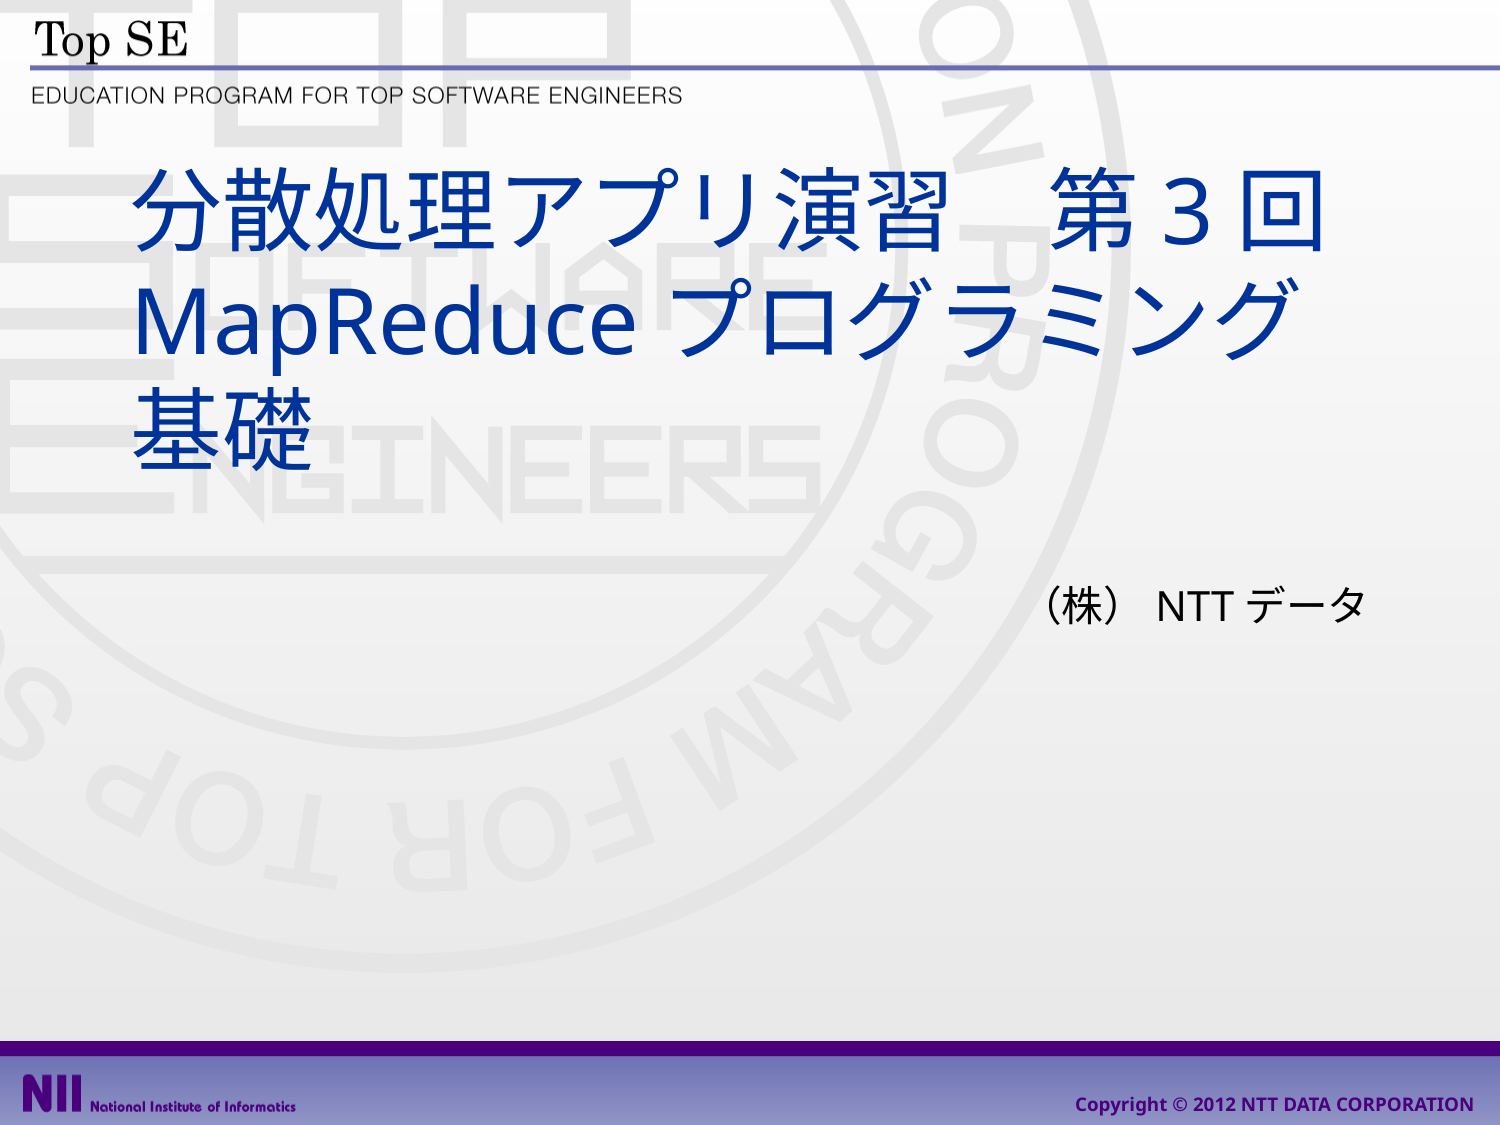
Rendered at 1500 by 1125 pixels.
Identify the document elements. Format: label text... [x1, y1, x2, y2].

title 分散処理アプリ演習 第3回 MapReduceプログラミング基礎 [115, 198, 1385, 438]
footer Copyright © 2012 NTT DATA CORPORATION [1021, 1084, 1490, 1116]
picture [0, 0, 1500, 1125]
subtitle （株）NTTデータ [324, 571, 1385, 811]
